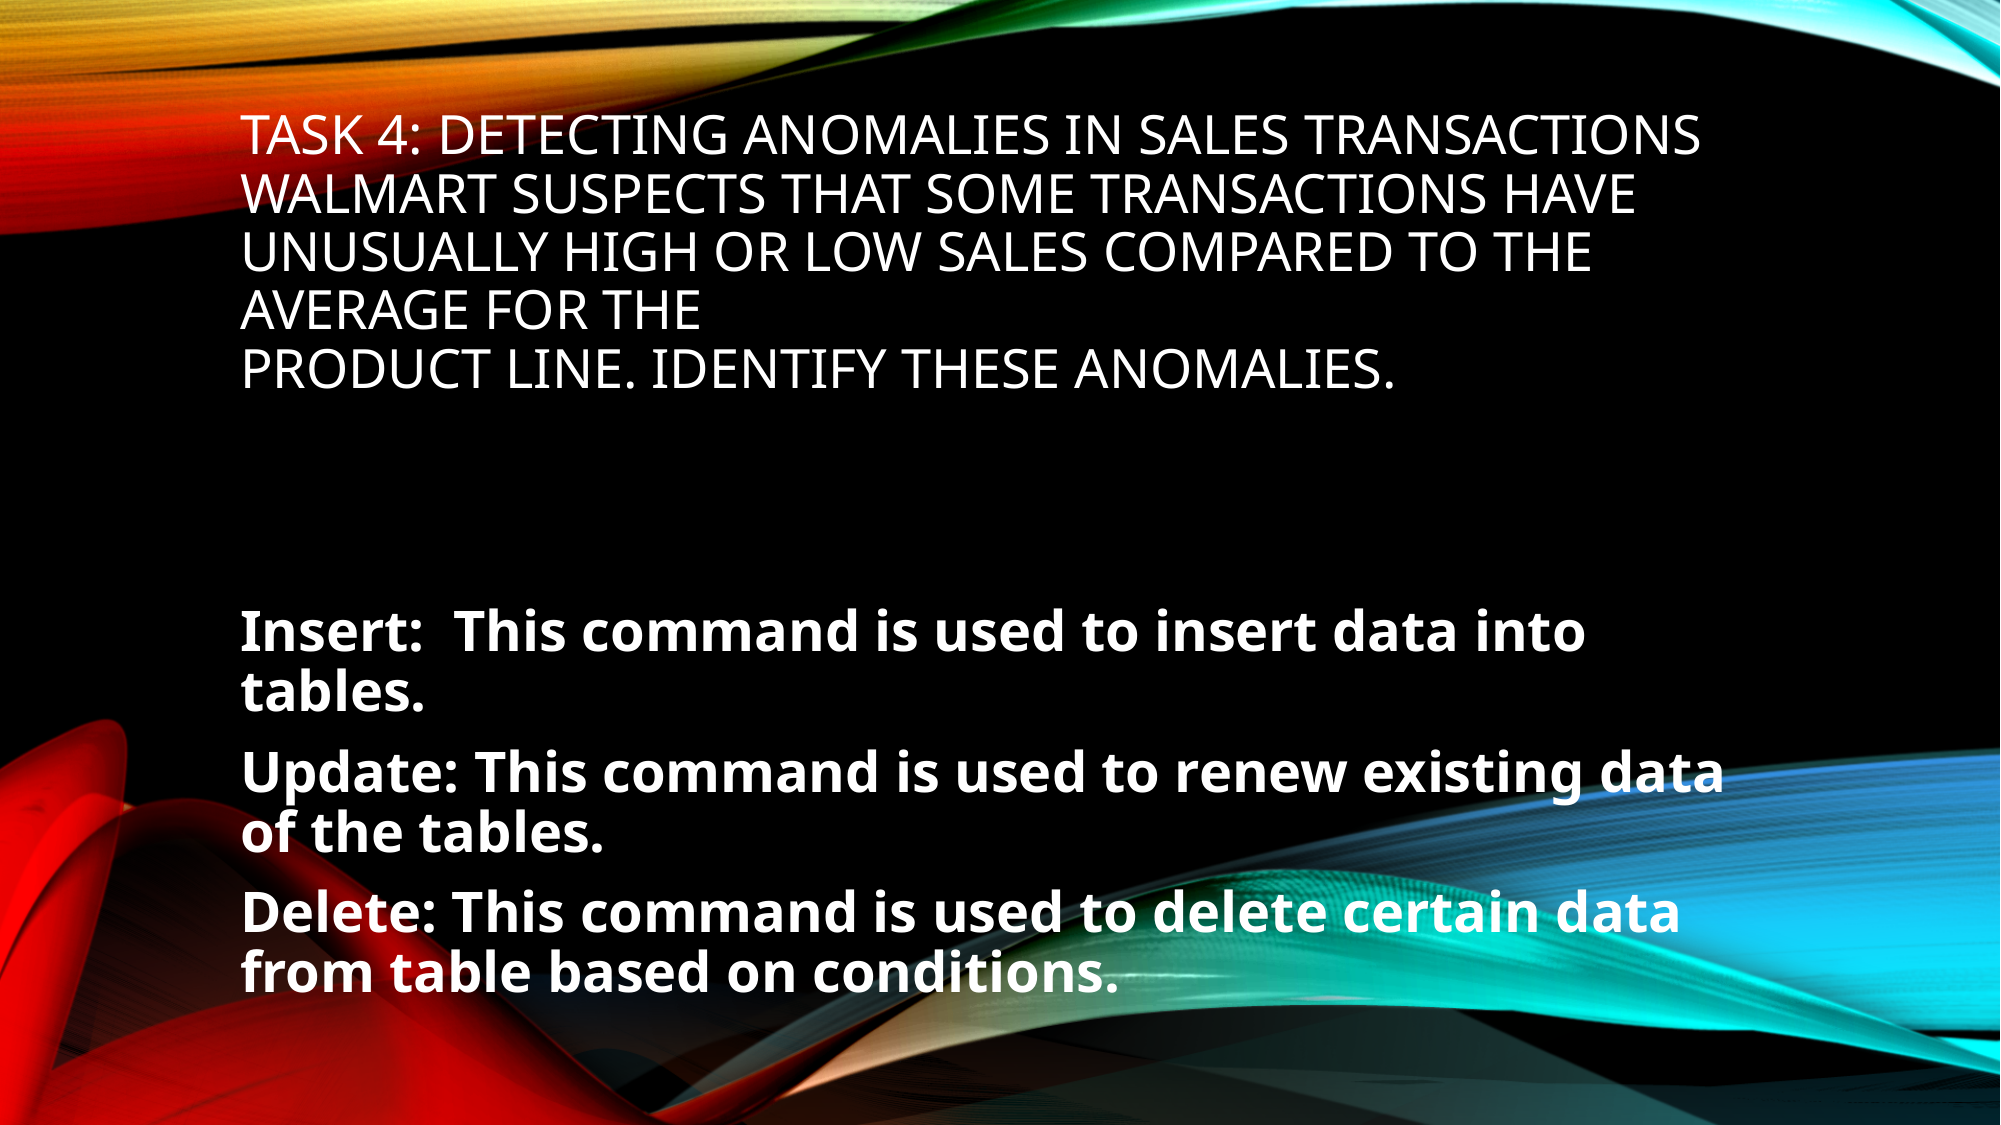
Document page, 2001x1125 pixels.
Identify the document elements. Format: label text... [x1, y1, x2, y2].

subtitle Insert: This command is used to insert data into tables. Update: This command is used to renew existing data of the tables. Delete: This command is used to delete certain data from table based on conditions. [225, 595, 1775, 1015]
picture [0, 717, 2000, 1125]
title Task 4: Detecting Anomalies in Sales Transactions Walmart suspects that some transactions have unusually high or low sales compared to the average for the product line. Identify these anomalies. [225, 94, 1775, 408]
picture [0, 0, 2000, 237]
